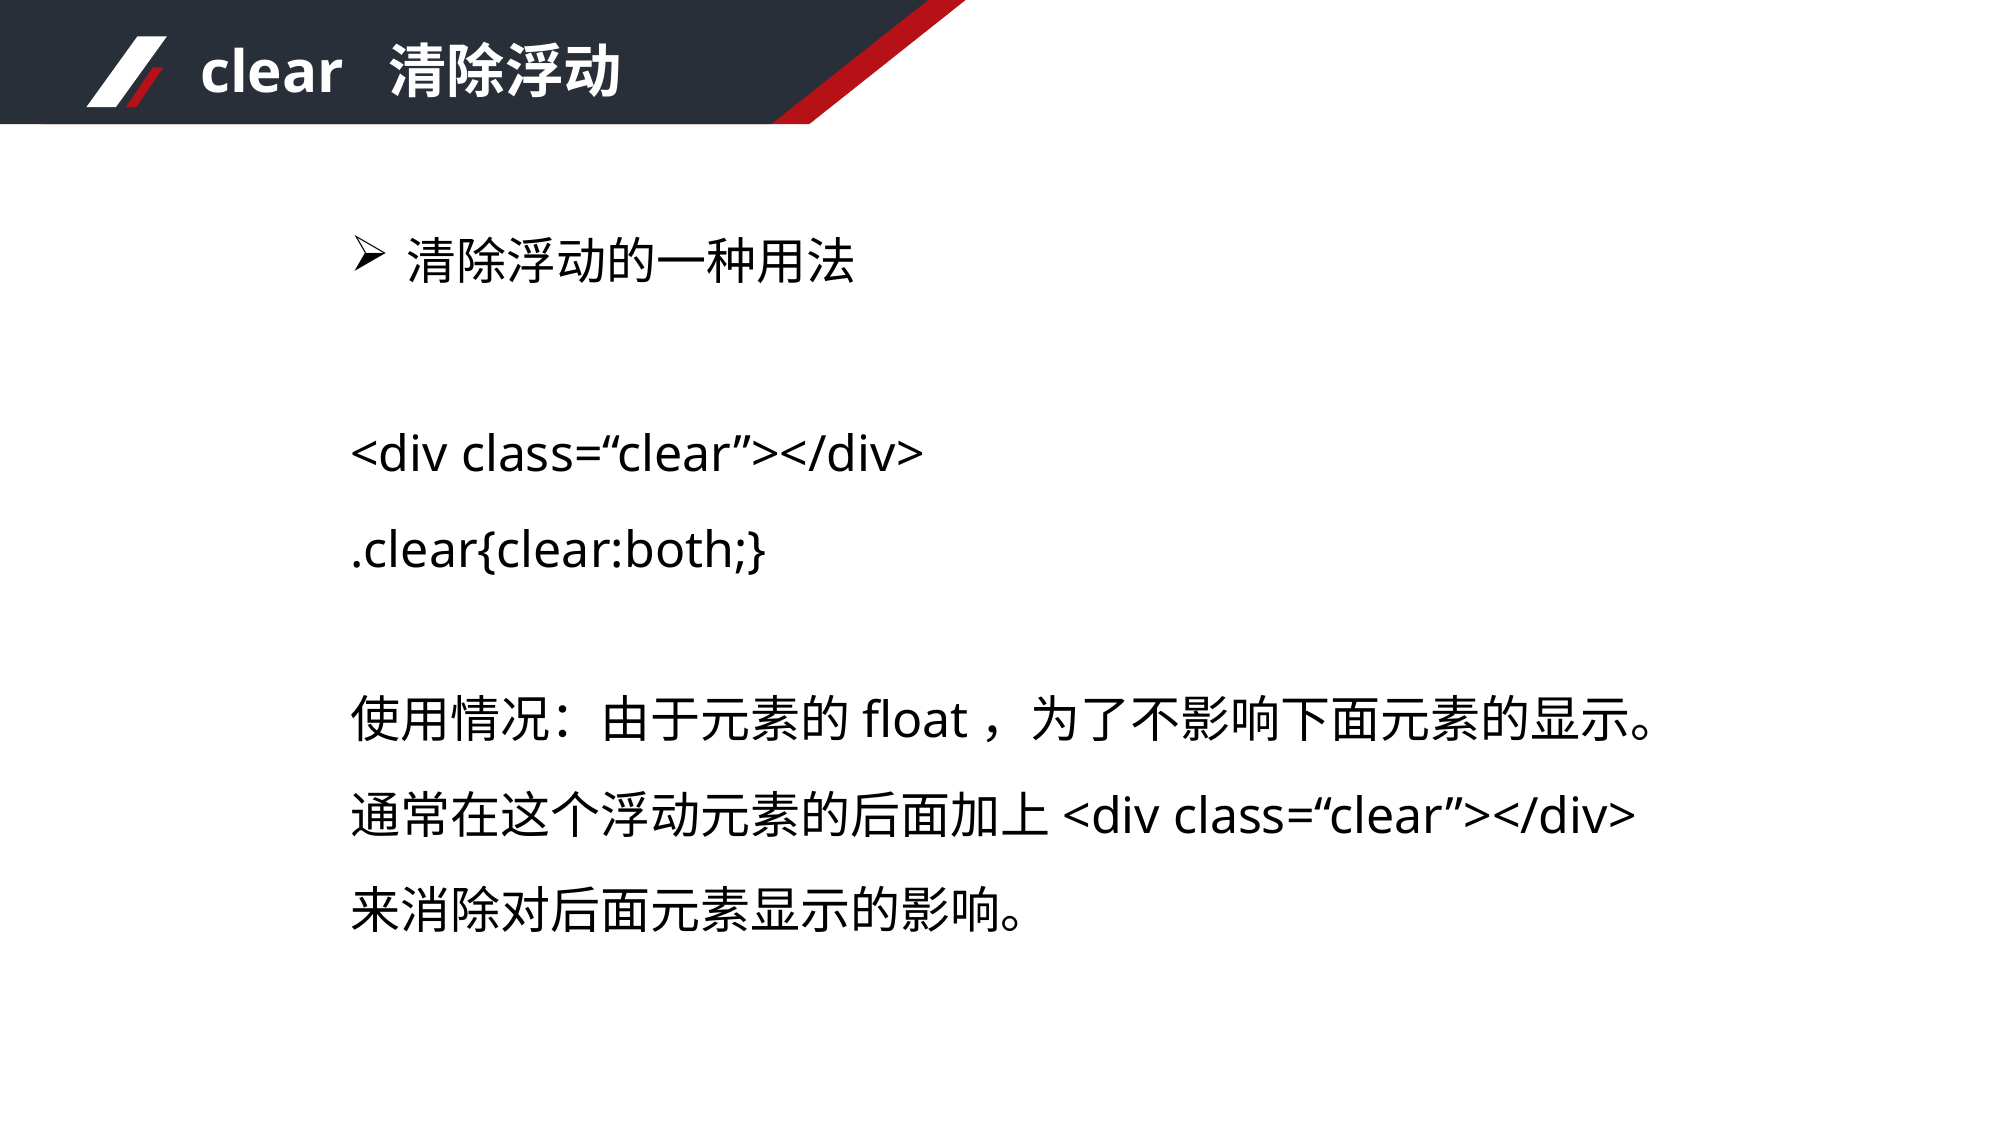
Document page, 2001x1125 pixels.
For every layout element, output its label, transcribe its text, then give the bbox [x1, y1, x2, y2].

text_box 使用情况：由于元素的float，为了不影响下面元素的显示。通常在这个浮动元素的后面加上<div class=“clear”></div>来消除对后面元素显示的影响。 [335, 643, 1678, 947]
text_box clear 清除浮动 [185, 26, 794, 112]
text_box 清除浮动的一种用法 <div class=“clear”></div> .clear{clear:both;} [335, 186, 1678, 585]
